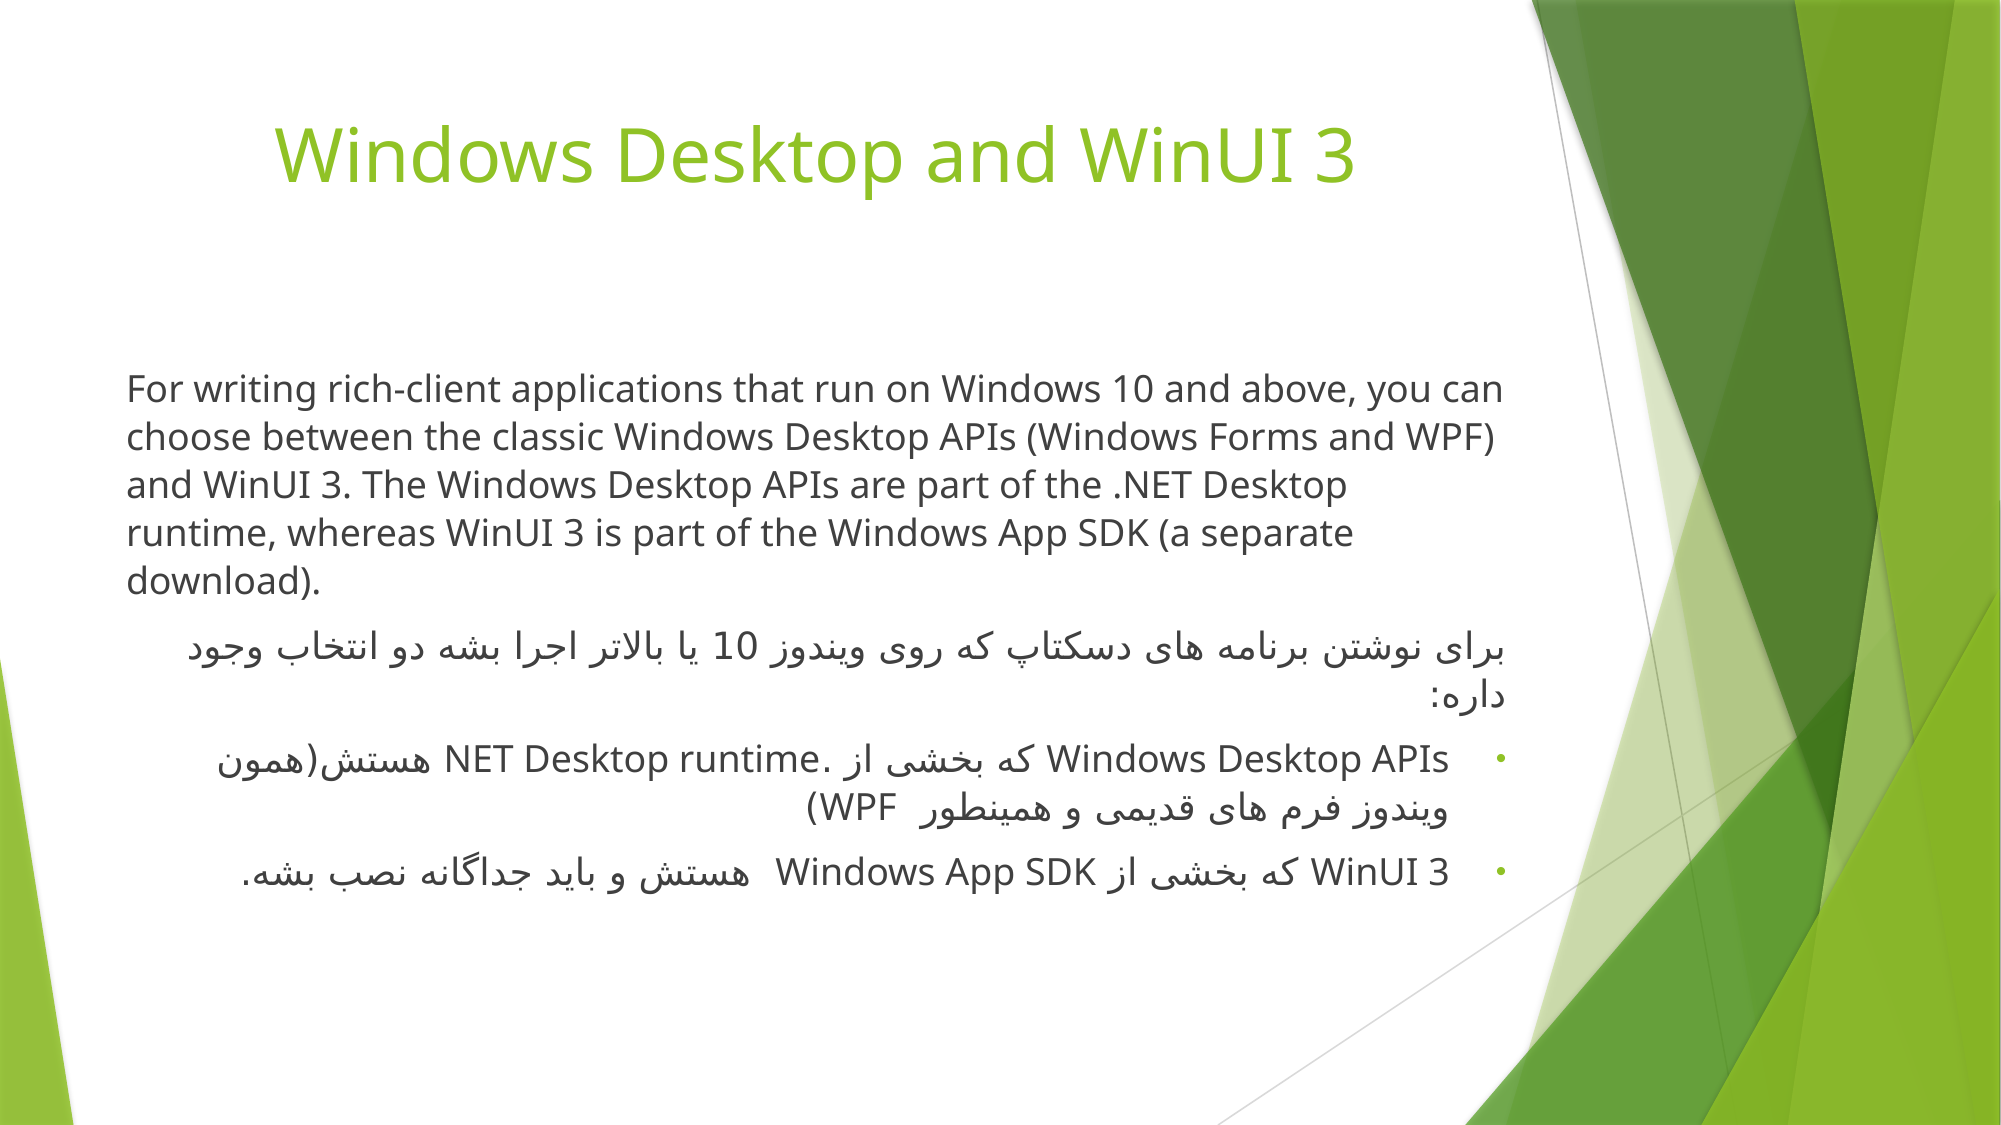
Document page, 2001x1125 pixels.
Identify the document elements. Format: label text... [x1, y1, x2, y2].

title Windows Desktop and WinUI 3 [111, 99, 1522, 317]
list For writing rich-client applications that run on Windows 10 and above, you can choose between the classic Windows Desktop APIs (Windows Forms and WPF) and WinUI 3. The Windows Desktop APIs are part of the .NET Desktop runtime, whereas WinUI 3 is part of the Windows App SDK (a separate download). برای نوشتن برنامه های دسکتاپ که روی ویندوز 10 یا بالاتر اجرا بشه دو انتخاب وجود داره: Windows Desktop APIs که بخشی از .NET Desktop runtime هستش(همون ویندوز فرم های قدیمی و همینطور WPF) WinUI 3 که بخشی از Windows App SDK هستش و باید جداگانه نصب بشه. [111, 354, 1522, 992]
